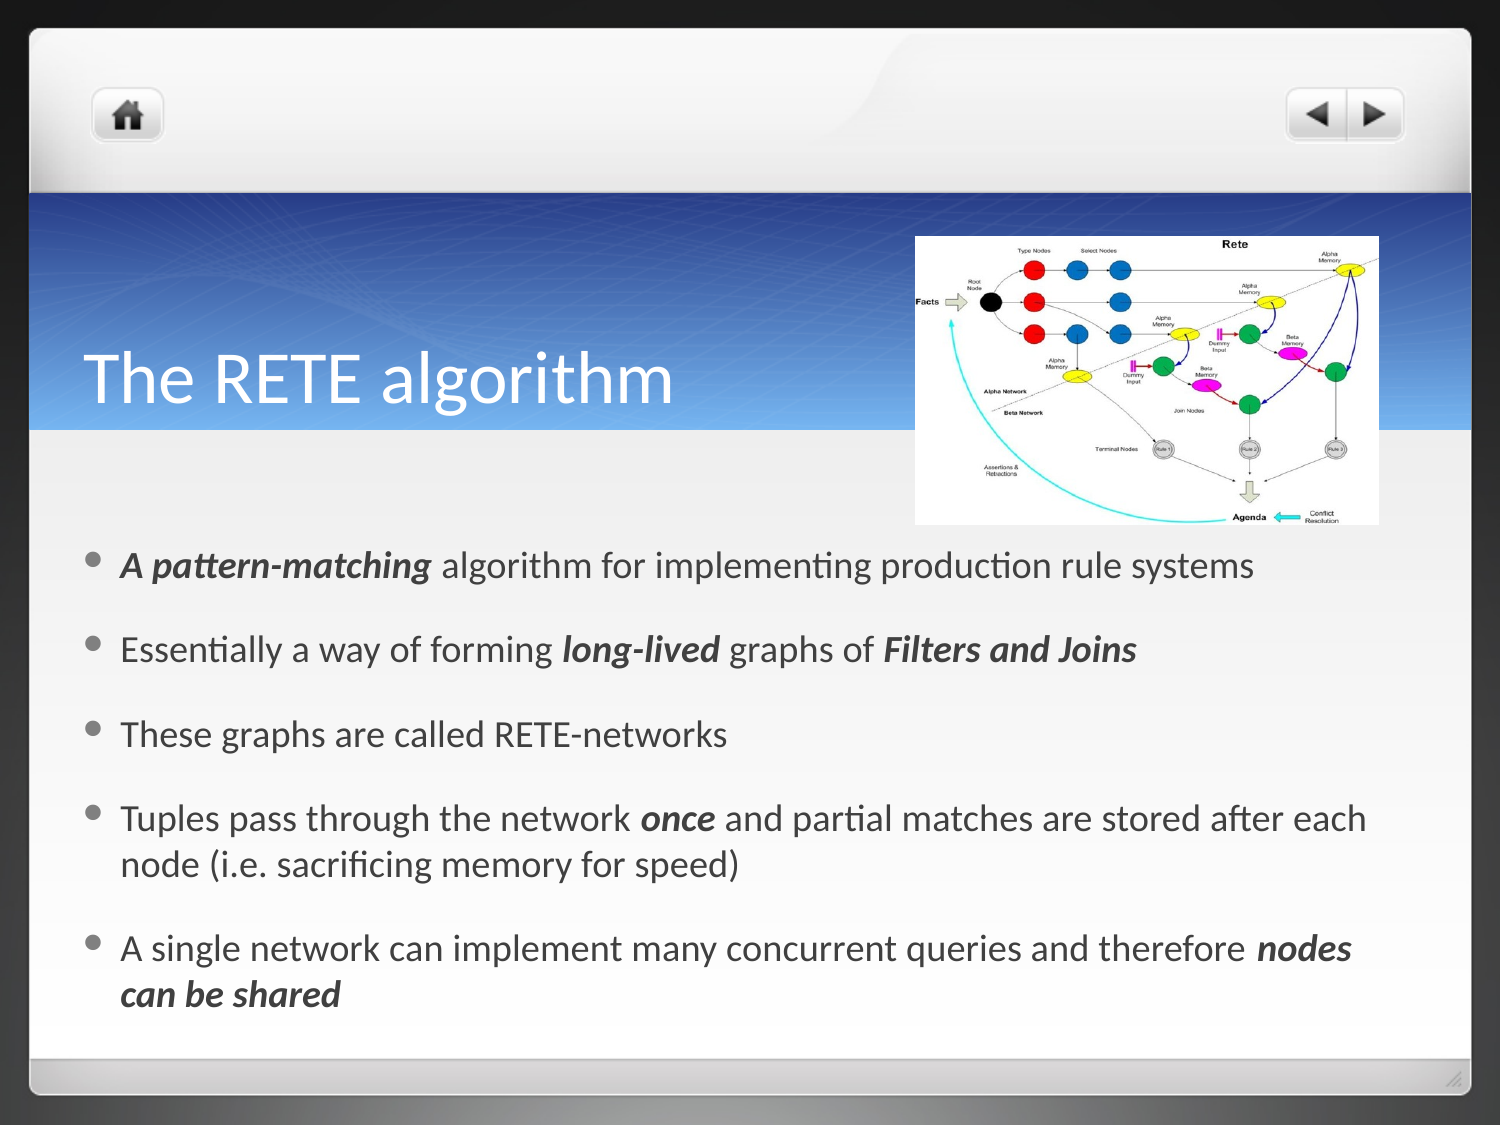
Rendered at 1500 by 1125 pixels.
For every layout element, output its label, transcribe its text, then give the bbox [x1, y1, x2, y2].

title The RETE algorithm [68, 238, 753, 427]
list A pattern-matching algorithm for implementing production rule systems Essentially a way of forming long-lived graphs of Filters and Joins These graphs are called RETE-networks Tuples pass through the network once and partial matches are stored after each node (i.e. sacrificing memory for speed) A single network can implement many concurrent queries and therefore nodes can be shared [68, 532, 1432, 1025]
picture [0, 0, 1500, 1125]
